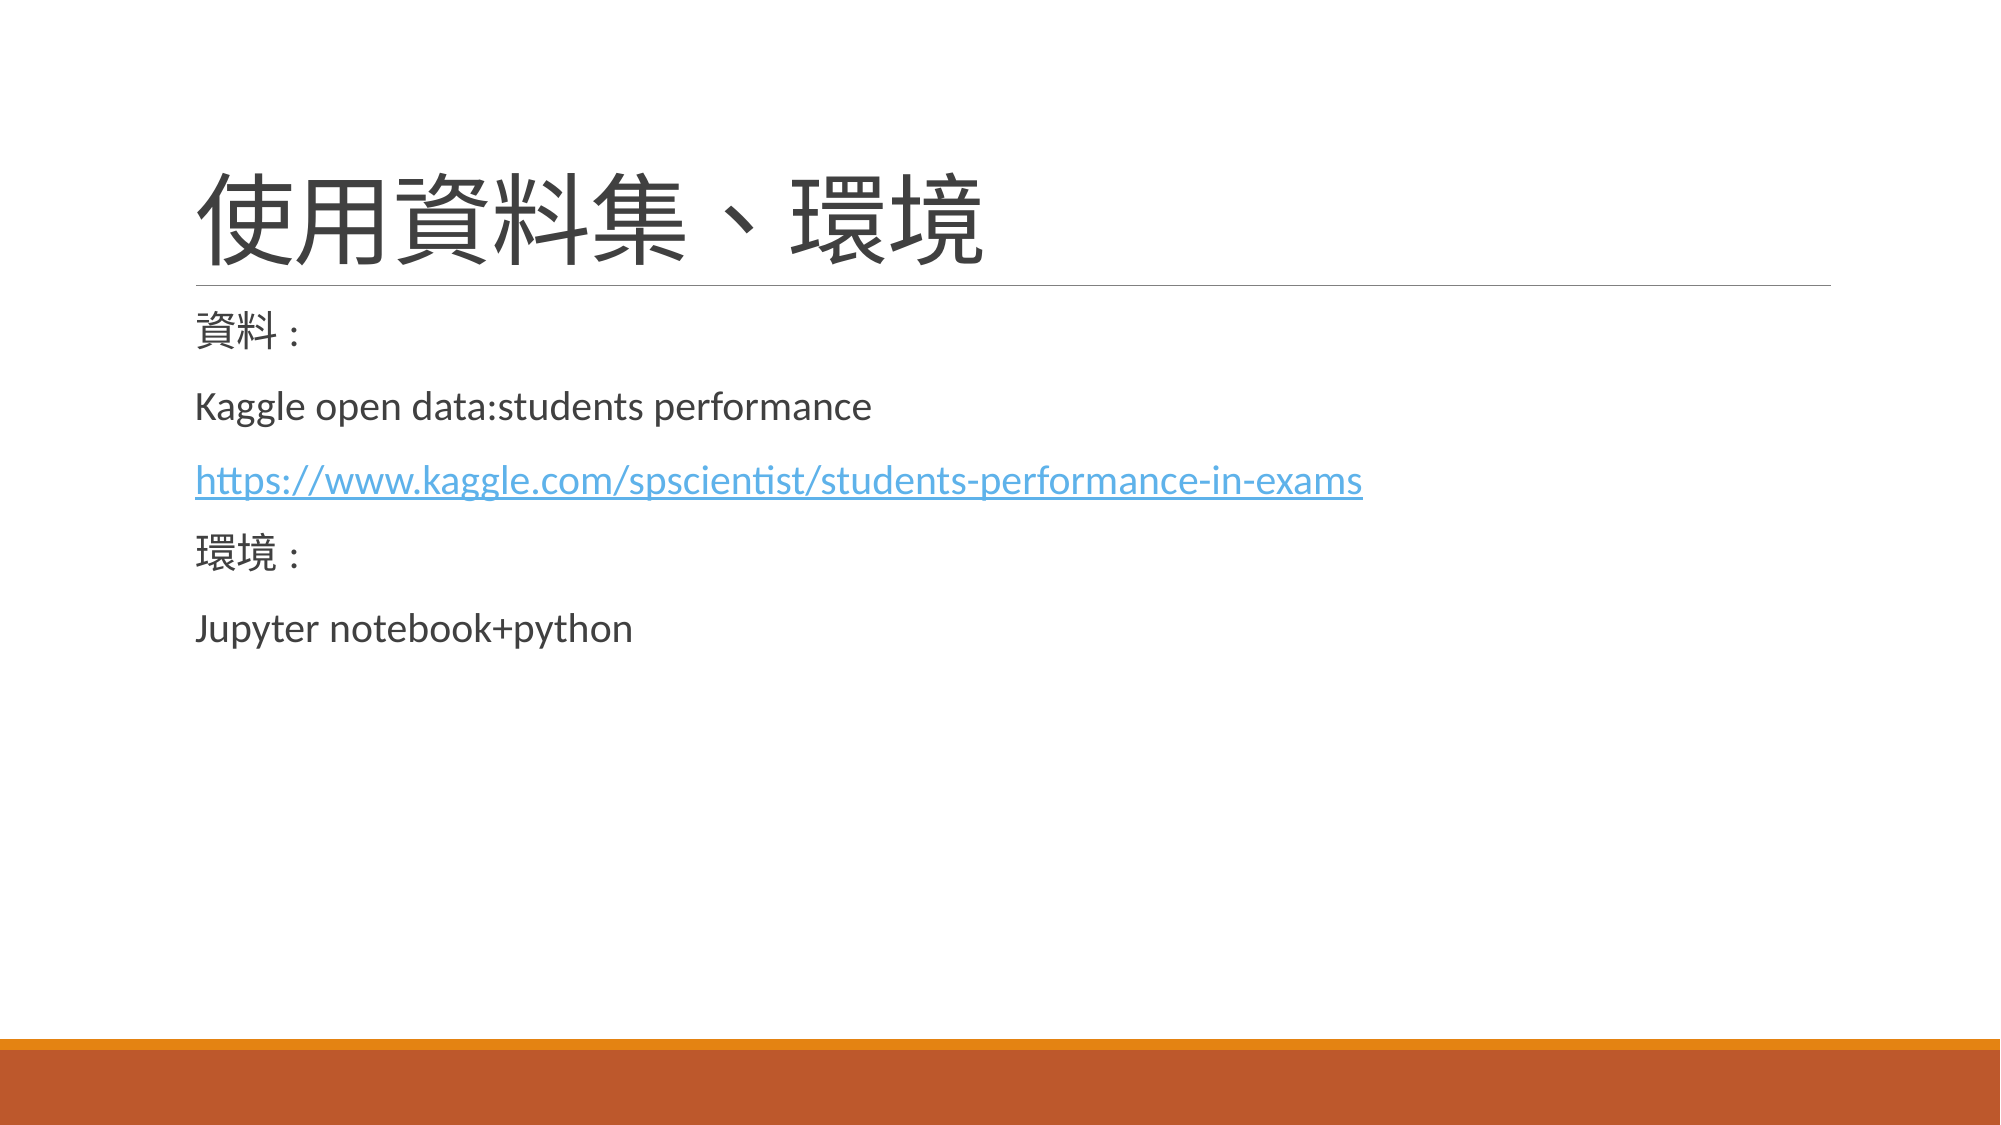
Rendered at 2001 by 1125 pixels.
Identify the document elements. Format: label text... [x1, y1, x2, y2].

list 資料: Kaggle open data:students performance https://www.kaggle.com/spscientist/students-performance-in-exams 環境: Jupyter notebook+python [180, 302, 1830, 963]
title 使用資料集、環境 [180, 47, 1830, 285]
